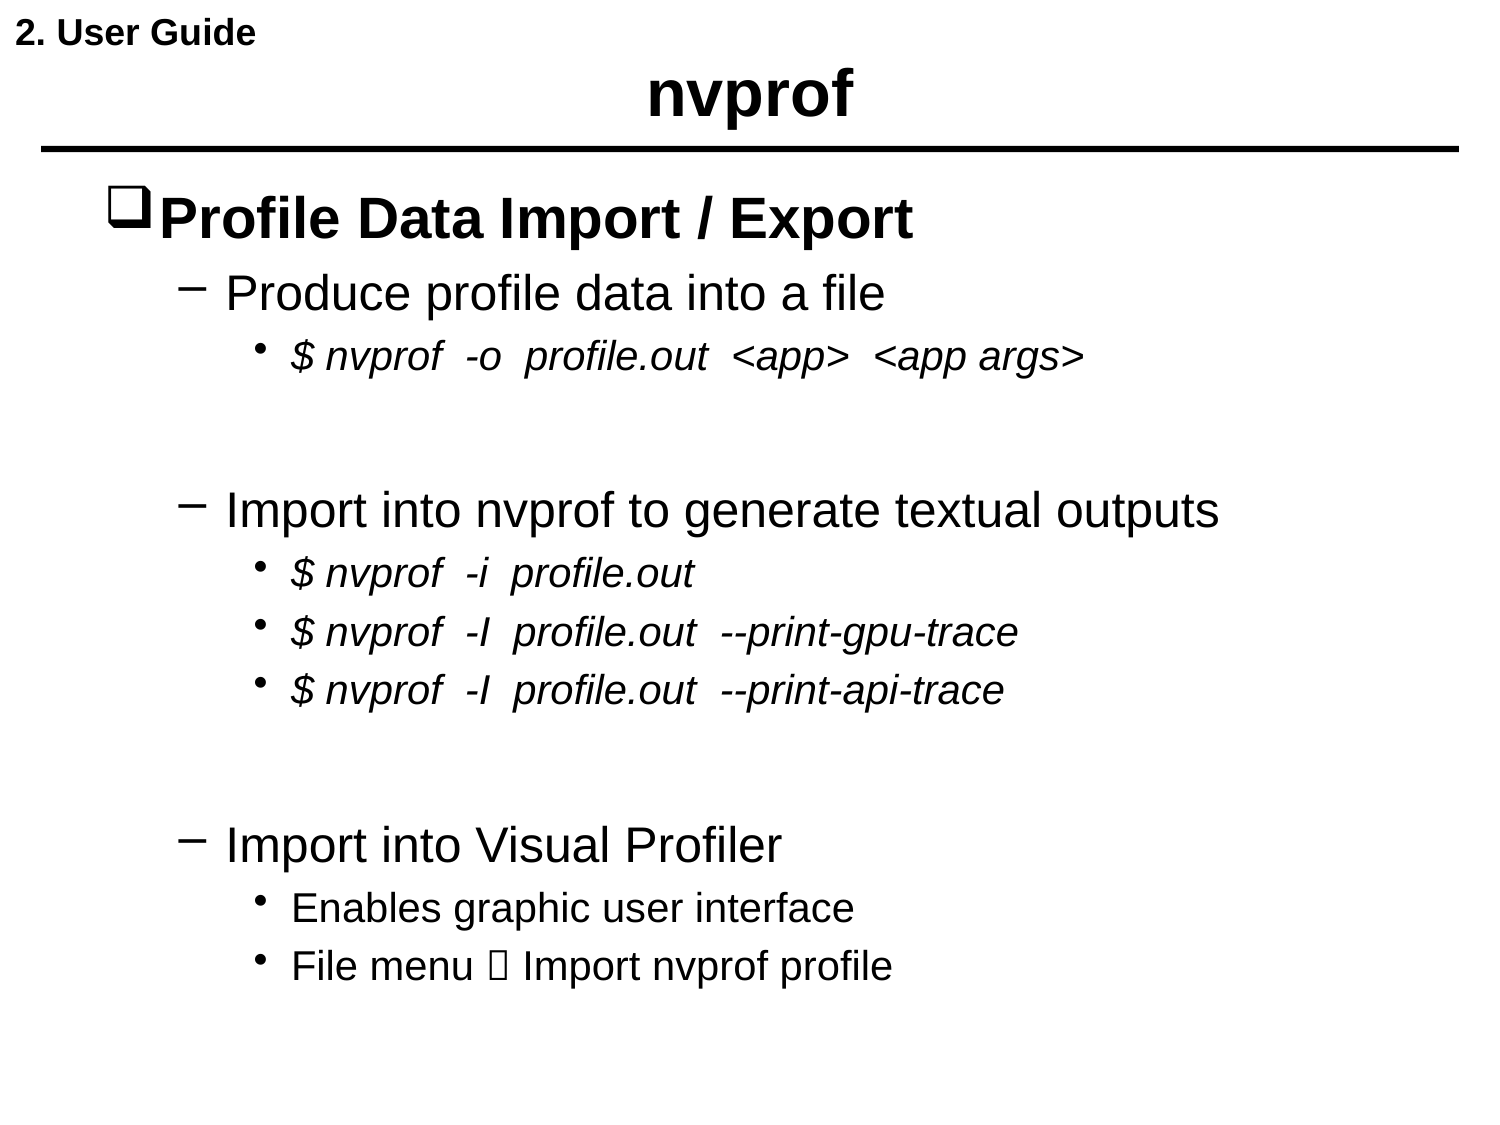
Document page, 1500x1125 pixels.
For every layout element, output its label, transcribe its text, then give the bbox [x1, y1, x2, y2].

subtitle 2. User Guide [0, 0, 797, 47]
title nvprof [35, 42, 1465, 137]
list Profile Data Import / Export Produce profile data into a file $ nvprof -o profile.out <app> <app args> Import into nvprof to generate textual outputs $ nvprof -i profile.out $ nvprof -I profile.out --print-gpu-trace $ nvprof -I profile.out --print-api-trace Import into Visual Profiler Enables graphic user interface File menu  Import nvprof profile [88, 172, 1424, 1102]
